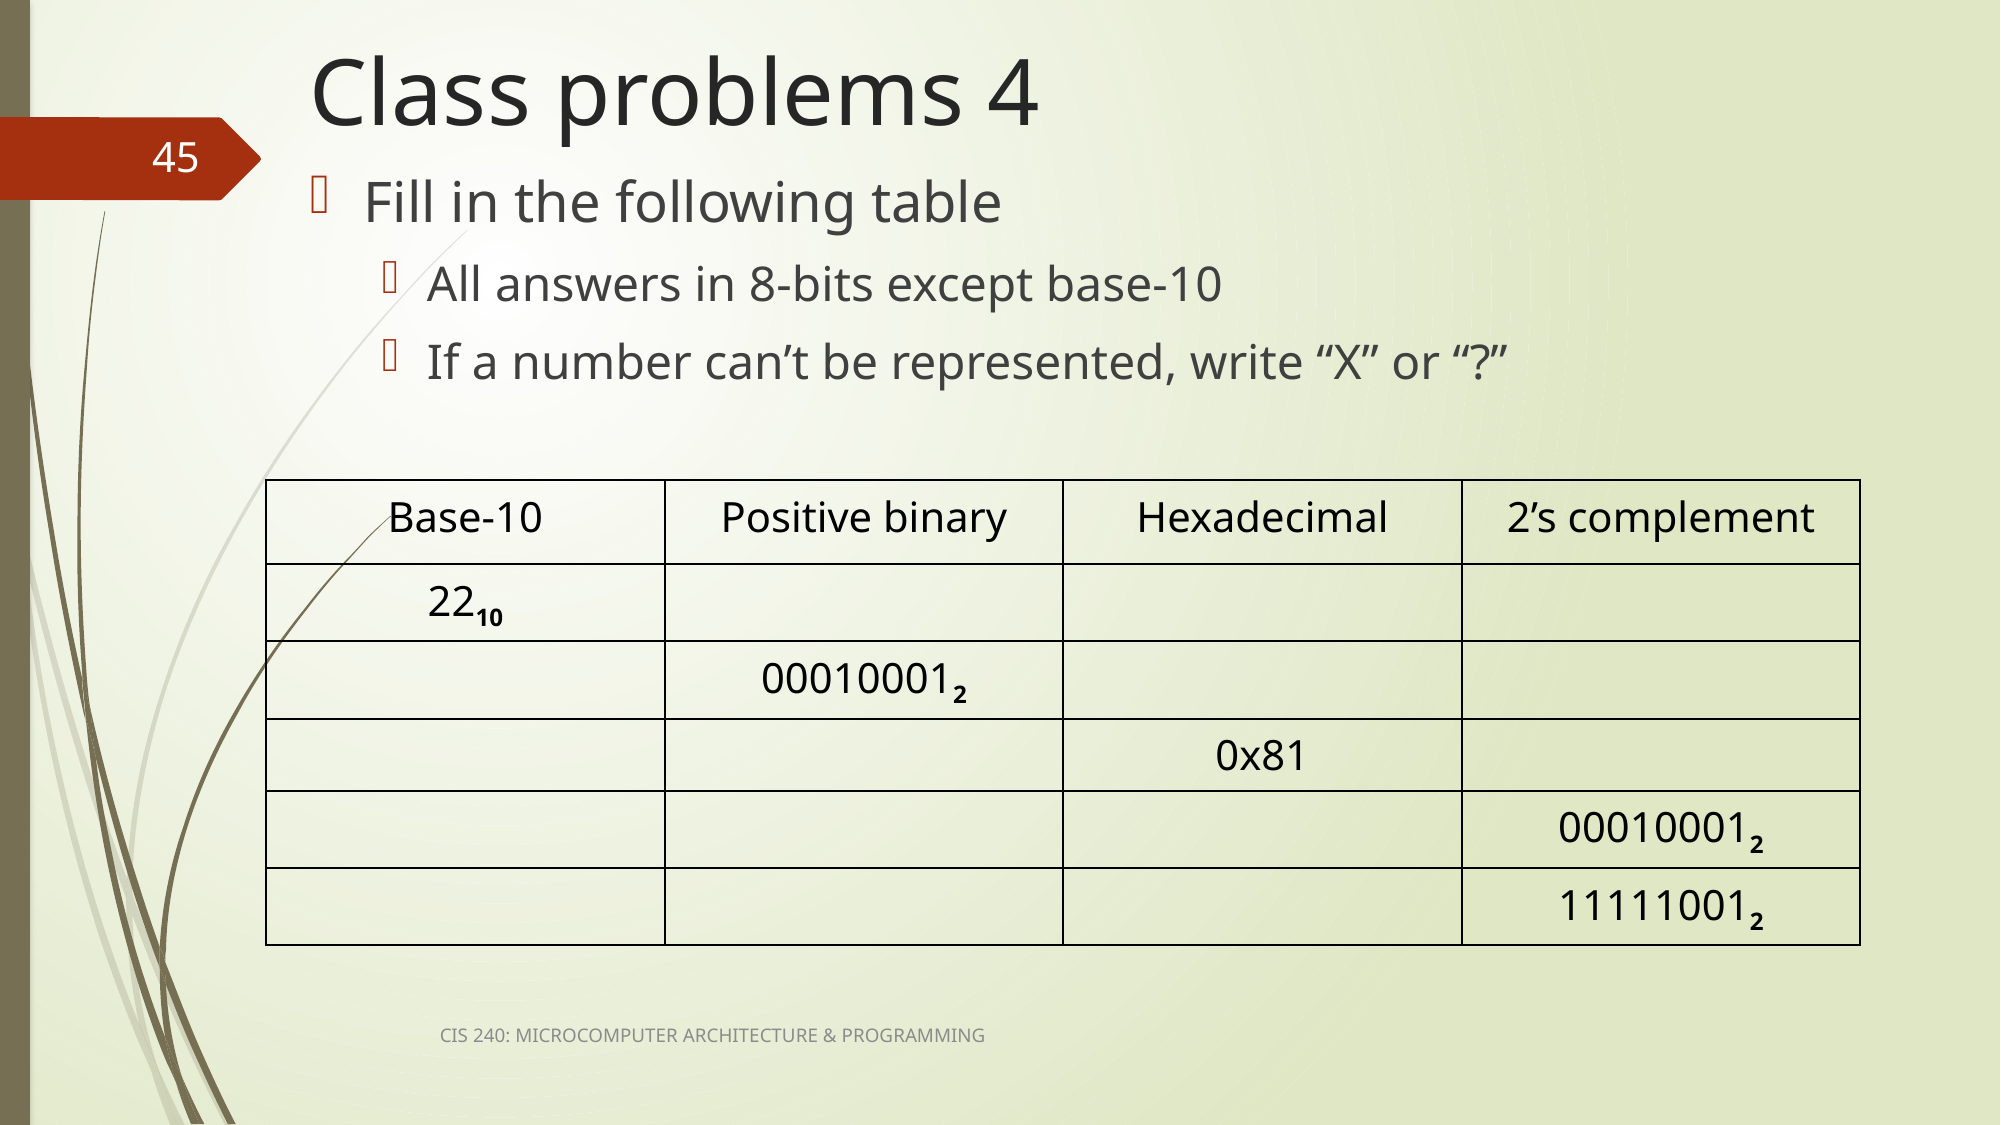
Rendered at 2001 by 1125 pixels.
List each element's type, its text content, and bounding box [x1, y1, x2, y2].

table_cell 111110012 [1463, 869, 1859, 944]
table_cell [666, 565, 1062, 640]
table_cell [1064, 642, 1461, 718]
table_cell [1463, 565, 1859, 640]
table_cell [267, 869, 664, 944]
table_cell [267, 720, 664, 790]
table_cell [1463, 642, 1859, 718]
table_cell [666, 792, 1062, 867]
table_cell 000100012 [666, 642, 1062, 718]
table_cell 000100012 [1463, 792, 1859, 867]
table_cell [267, 642, 664, 718]
table_cell 2210 [267, 565, 664, 640]
table_cell [666, 720, 1062, 790]
title Class problems 4 [294, 25, 1937, 236]
table_cell [1463, 720, 1859, 790]
table_cell 0x81 [1064, 720, 1461, 790]
table_cell [666, 869, 1062, 944]
table_header Hexadecimal [1064, 481, 1461, 563]
table_cell [267, 792, 664, 867]
table_cell [1064, 565, 1461, 640]
table_header Positive binary [666, 481, 1062, 563]
table_header 2’s complement [1463, 481, 1859, 563]
table_cell [1064, 792, 1461, 867]
table_header Base-10 [267, 481, 664, 563]
footer CIS 240: MICROCOMPUTER ARCHITECTURE & PROGRAMMING [424, 1006, 1675, 1067]
slide_number 45 [87, 129, 216, 190]
table_cell [1064, 869, 1461, 944]
list Fill in the following table All answers in 8-bits except base-10 If a number can’t be represented, write “X” or “?” [294, 159, 1889, 398]
